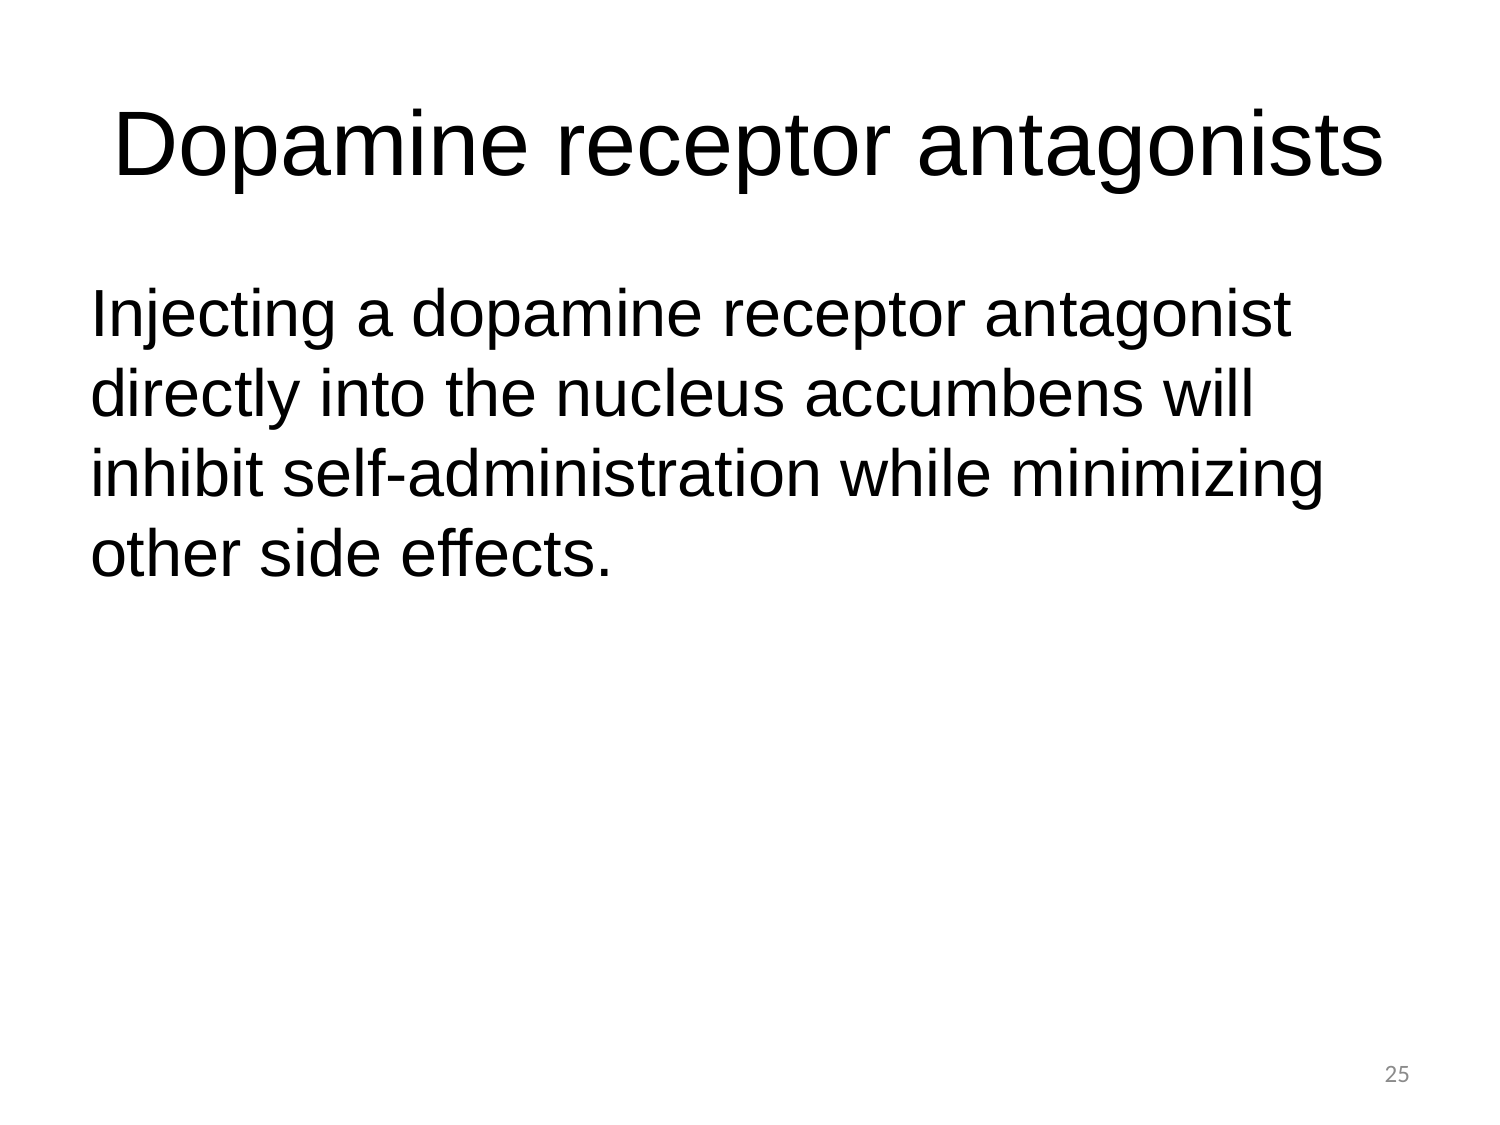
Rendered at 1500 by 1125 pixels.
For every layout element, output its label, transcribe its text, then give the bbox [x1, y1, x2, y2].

title Dopamine receptor antagonists [75, 45, 1425, 233]
slide_number 25 [1074, 1042, 1425, 1103]
list Injecting a dopamine receptor antagonist directly into the nucleus accumbens will inhibit self-administration while minimizing other side effects. [75, 262, 1425, 1005]
